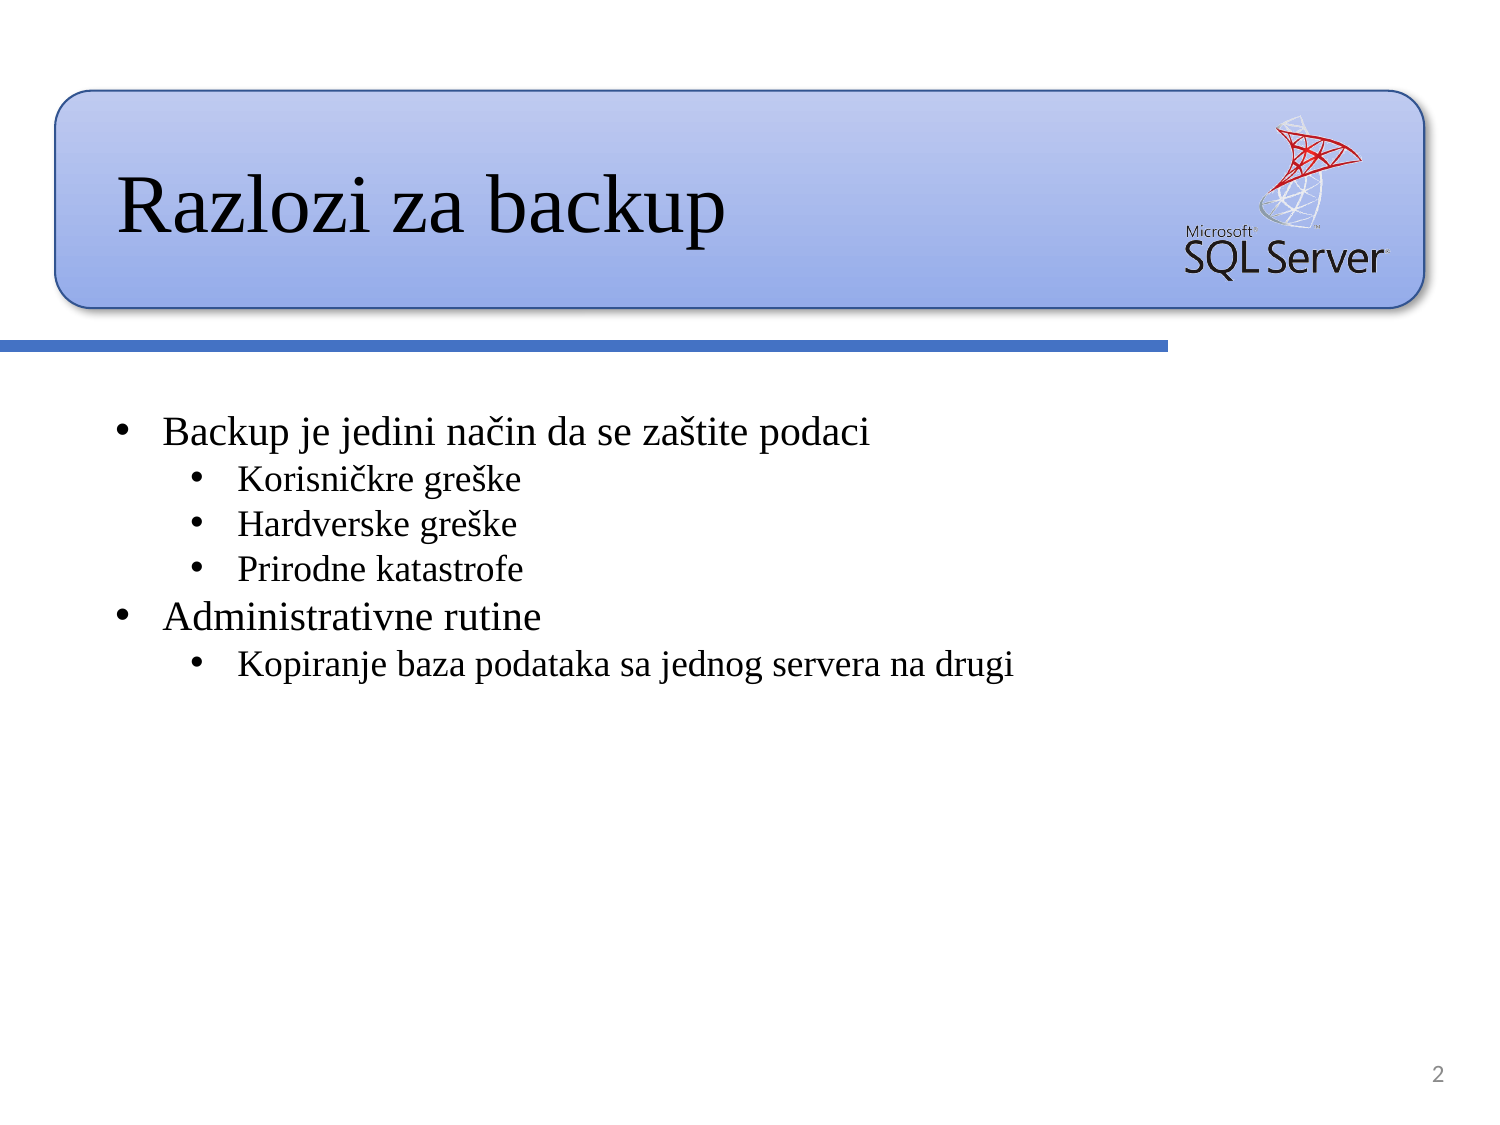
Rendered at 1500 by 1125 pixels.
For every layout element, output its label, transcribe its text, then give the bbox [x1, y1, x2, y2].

text_box [54, 89, 1426, 310]
text_box Razlozi za backup [102, 141, 744, 257]
text_box Backup je jedini način da se zaštite podaci Korisničkre greške Hardverske greške Prirodne katastrofe Administrativne rutine Kopiranje baza podataka sa jednog servera na drugi [100, 396, 1031, 692]
picture [1166, 105, 1401, 294]
slide_number 2 [1122, 1042, 1460, 1103]
